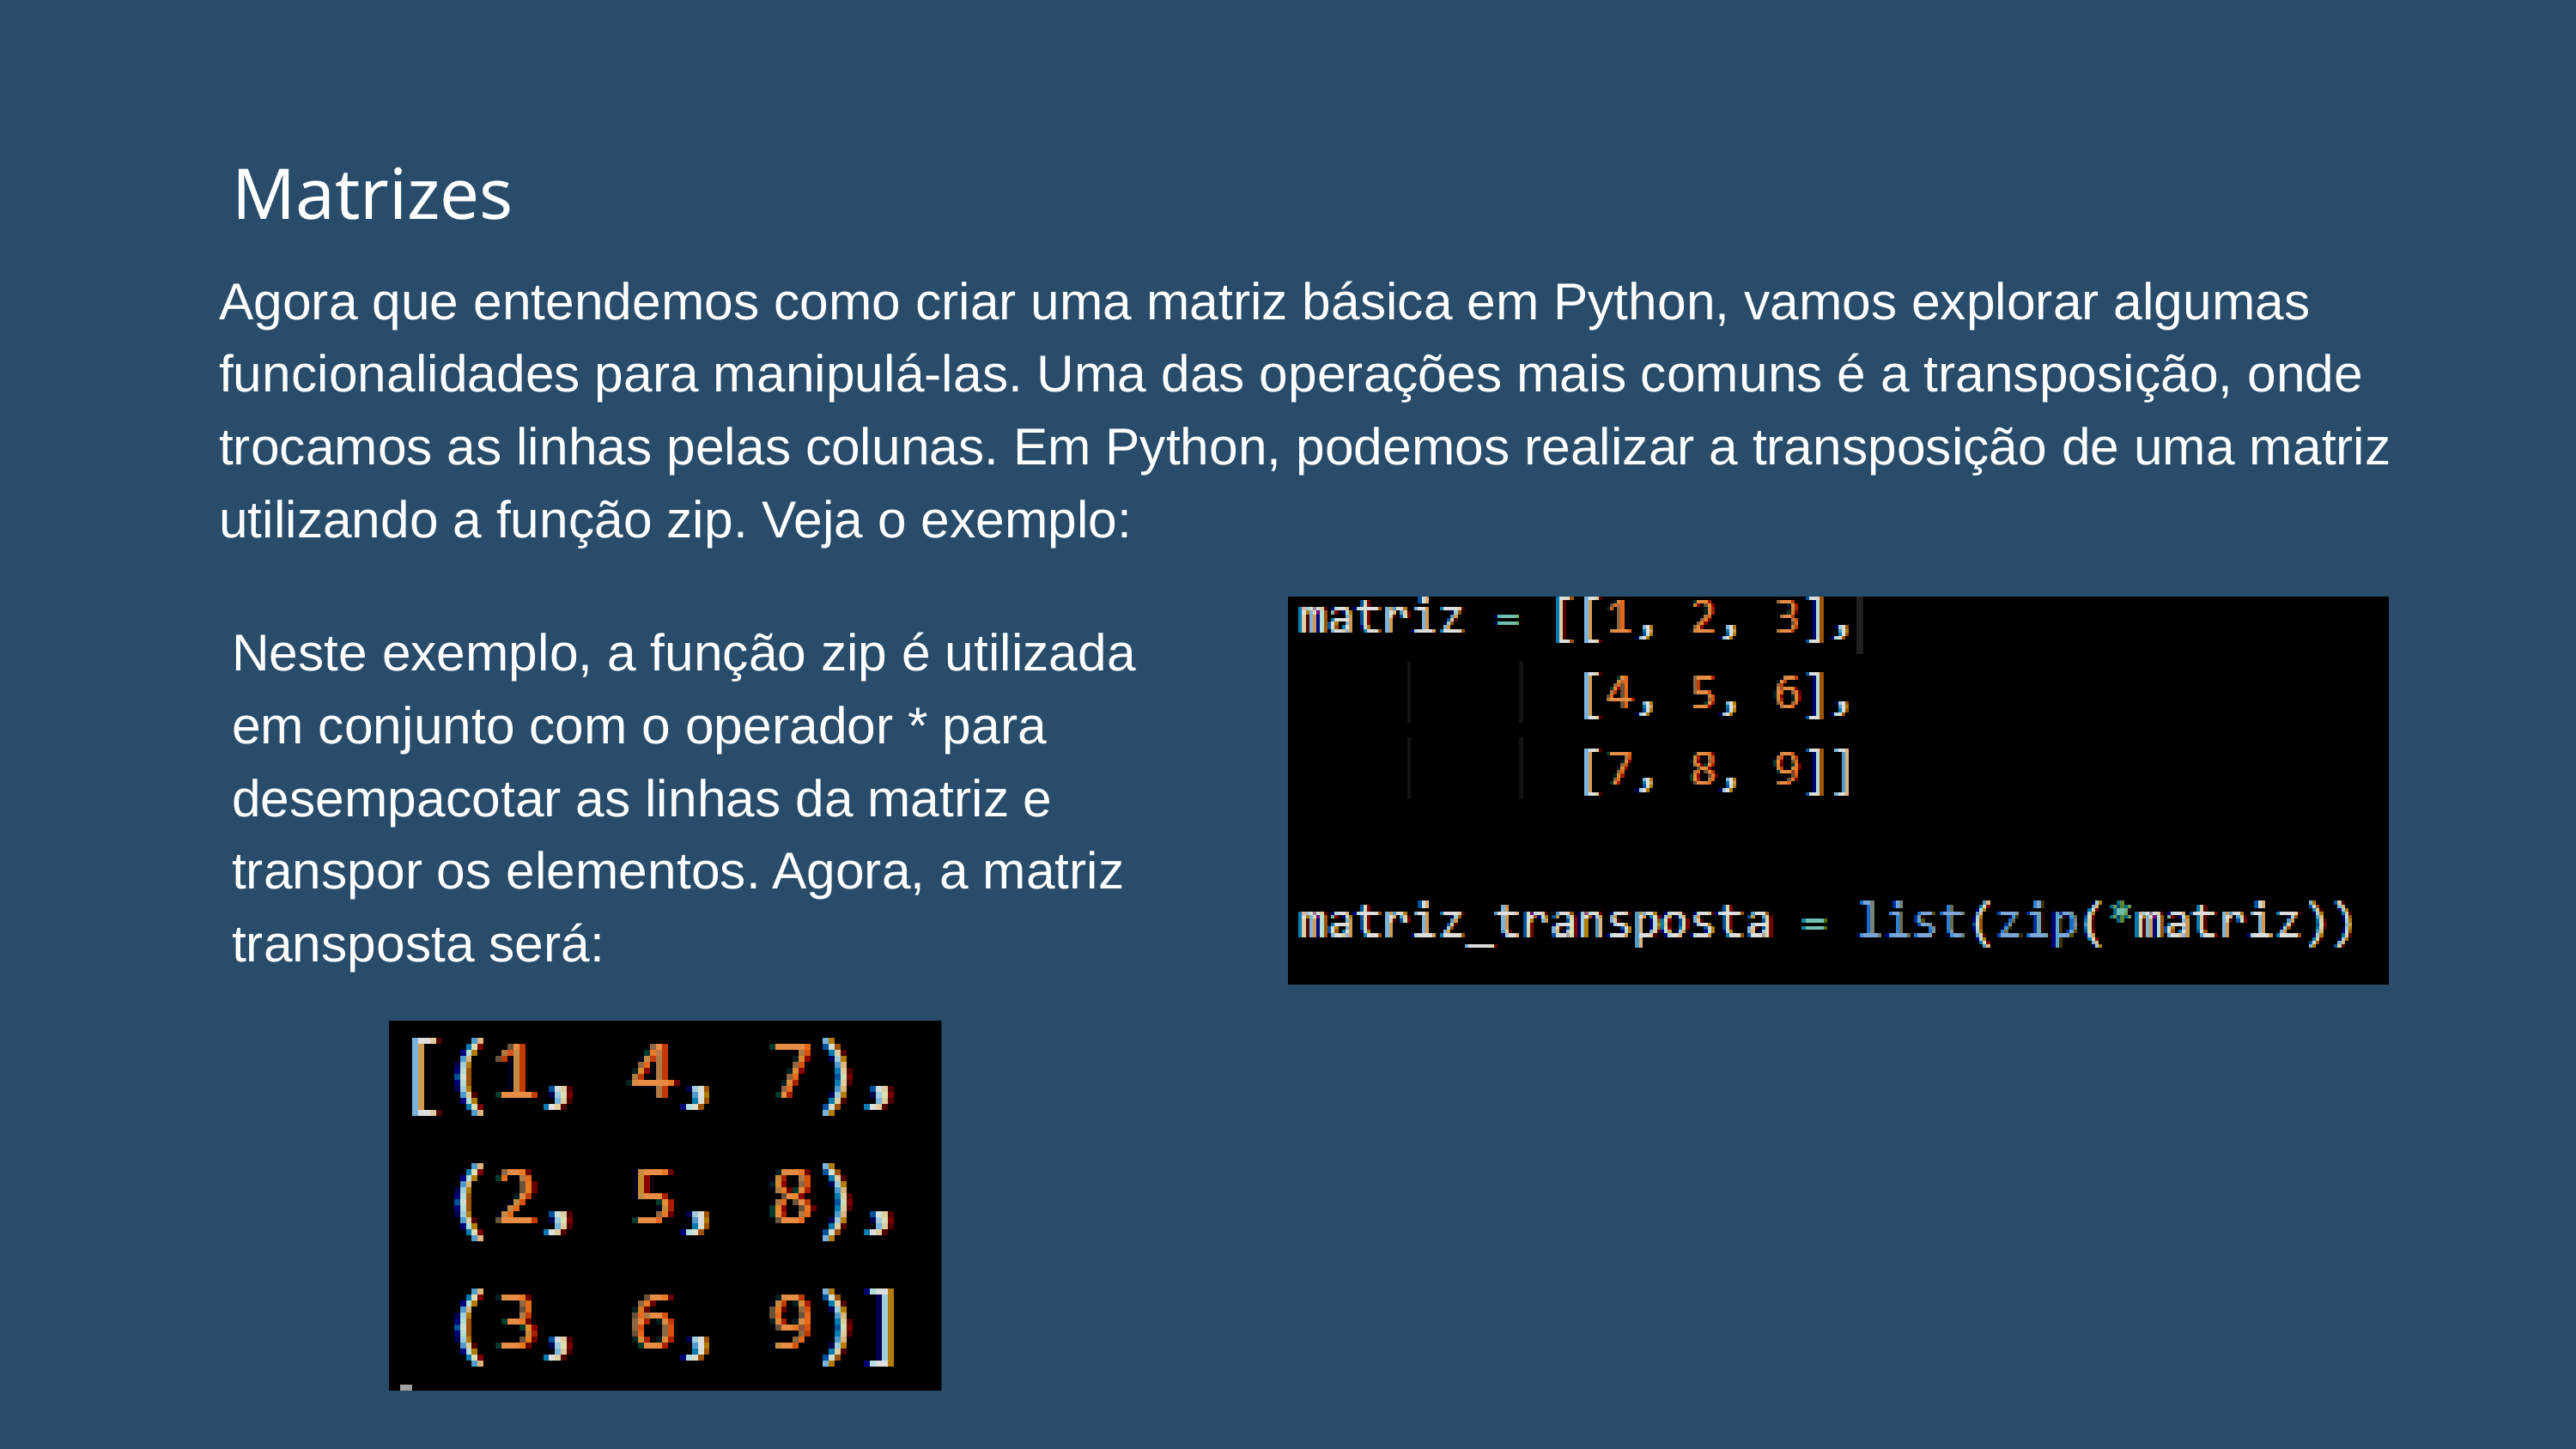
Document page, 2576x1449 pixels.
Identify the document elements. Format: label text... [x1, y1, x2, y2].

text_box Agora que entendemos como criar uma matriz básica em Python, vamos explorar algumas funcionalidades para manipulá-las. Uma das operações mais comuns é a transposição, onde trocamos as linhas pelas colunas. Em Python, podemos realizar a transposição de uma matriz utilizando a função zip. Veja o exemplo: [219, 257, 2506, 549]
text_box [389, 1021, 942, 1391]
text_box Matrizes [232, 135, 2518, 234]
text_box [1288, 597, 2390, 985]
text_box Neste exemplo, a função zip é utilizada em conjunto com o operador * para desempacotar as linhas da matriz e transpor os elementos. Agora, a matriz transposta será: [232, 609, 1161, 973]
